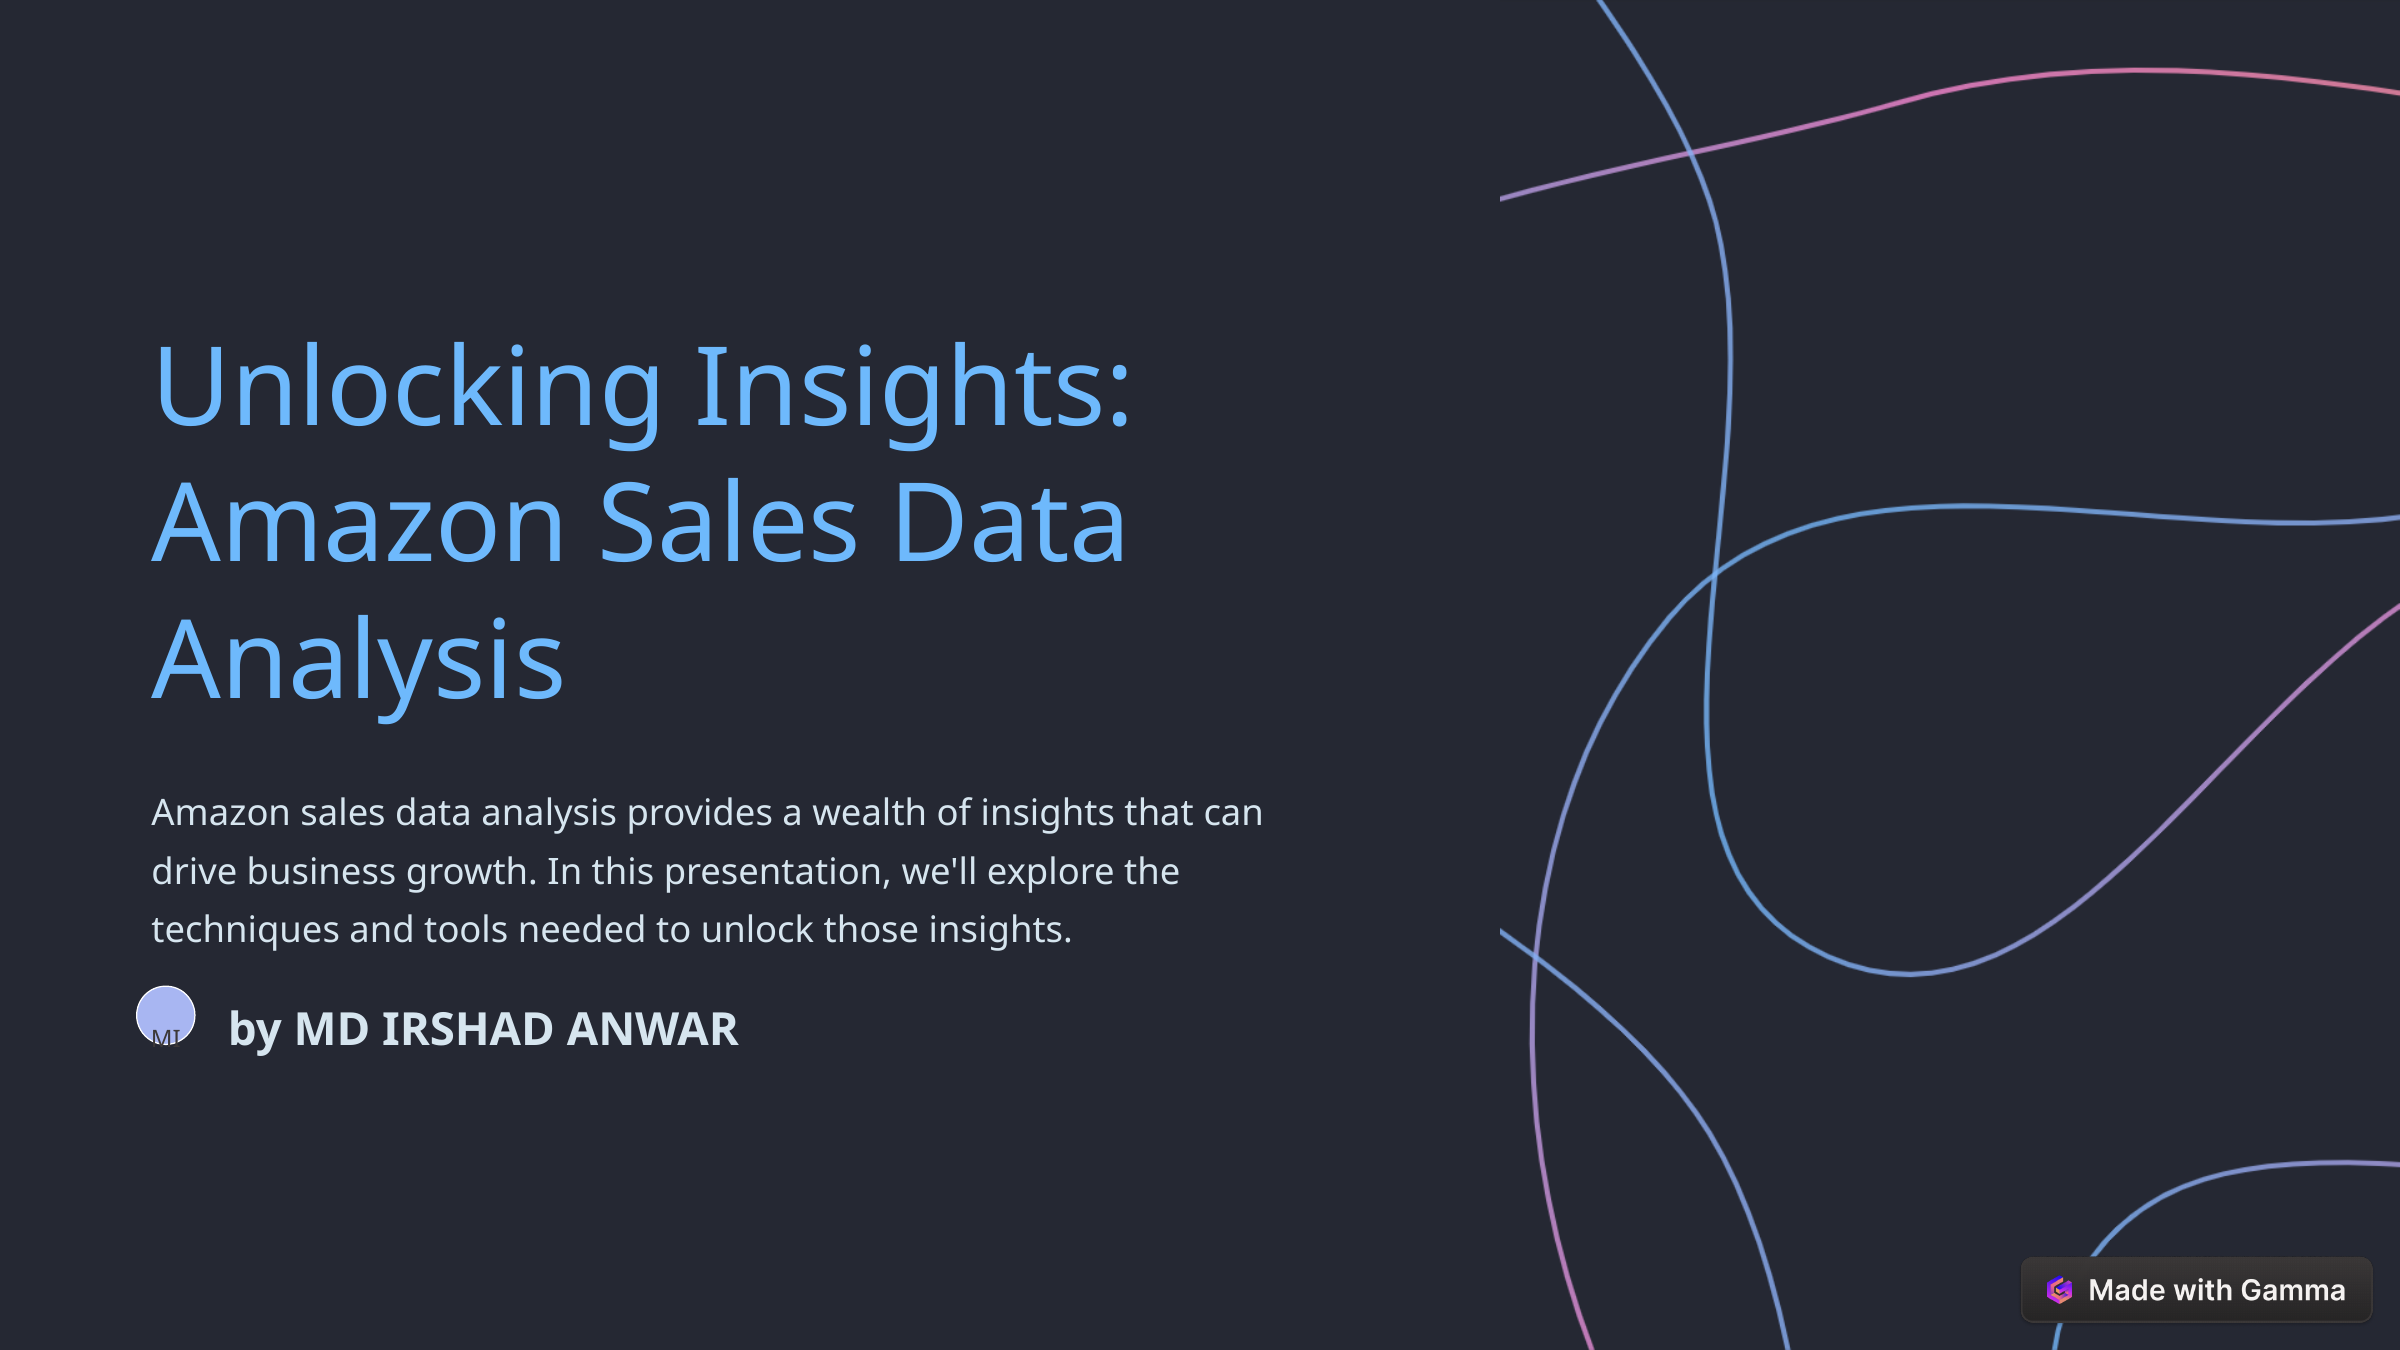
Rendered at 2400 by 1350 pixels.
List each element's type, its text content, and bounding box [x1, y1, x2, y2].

text_box [178, 988, 195, 1042]
picture [1499, 0, 2400, 1350]
text_box Amazon sales data analysis provides a wealth of insights that can drive business growth. In this presentation, we'll explore the techniques and tools needed to unlock those insights. [136, 767, 1364, 943]
text_box Unlocking Insights: Amazon Sales Data Analysis [136, 302, 1364, 713]
text_box [136, 989, 153, 1042]
text_box MI [153, 985, 178, 1046]
text_box by MD IRSHAD ANWAR [213, 983, 655, 1048]
text_box [0, 0, 1499, 1350]
